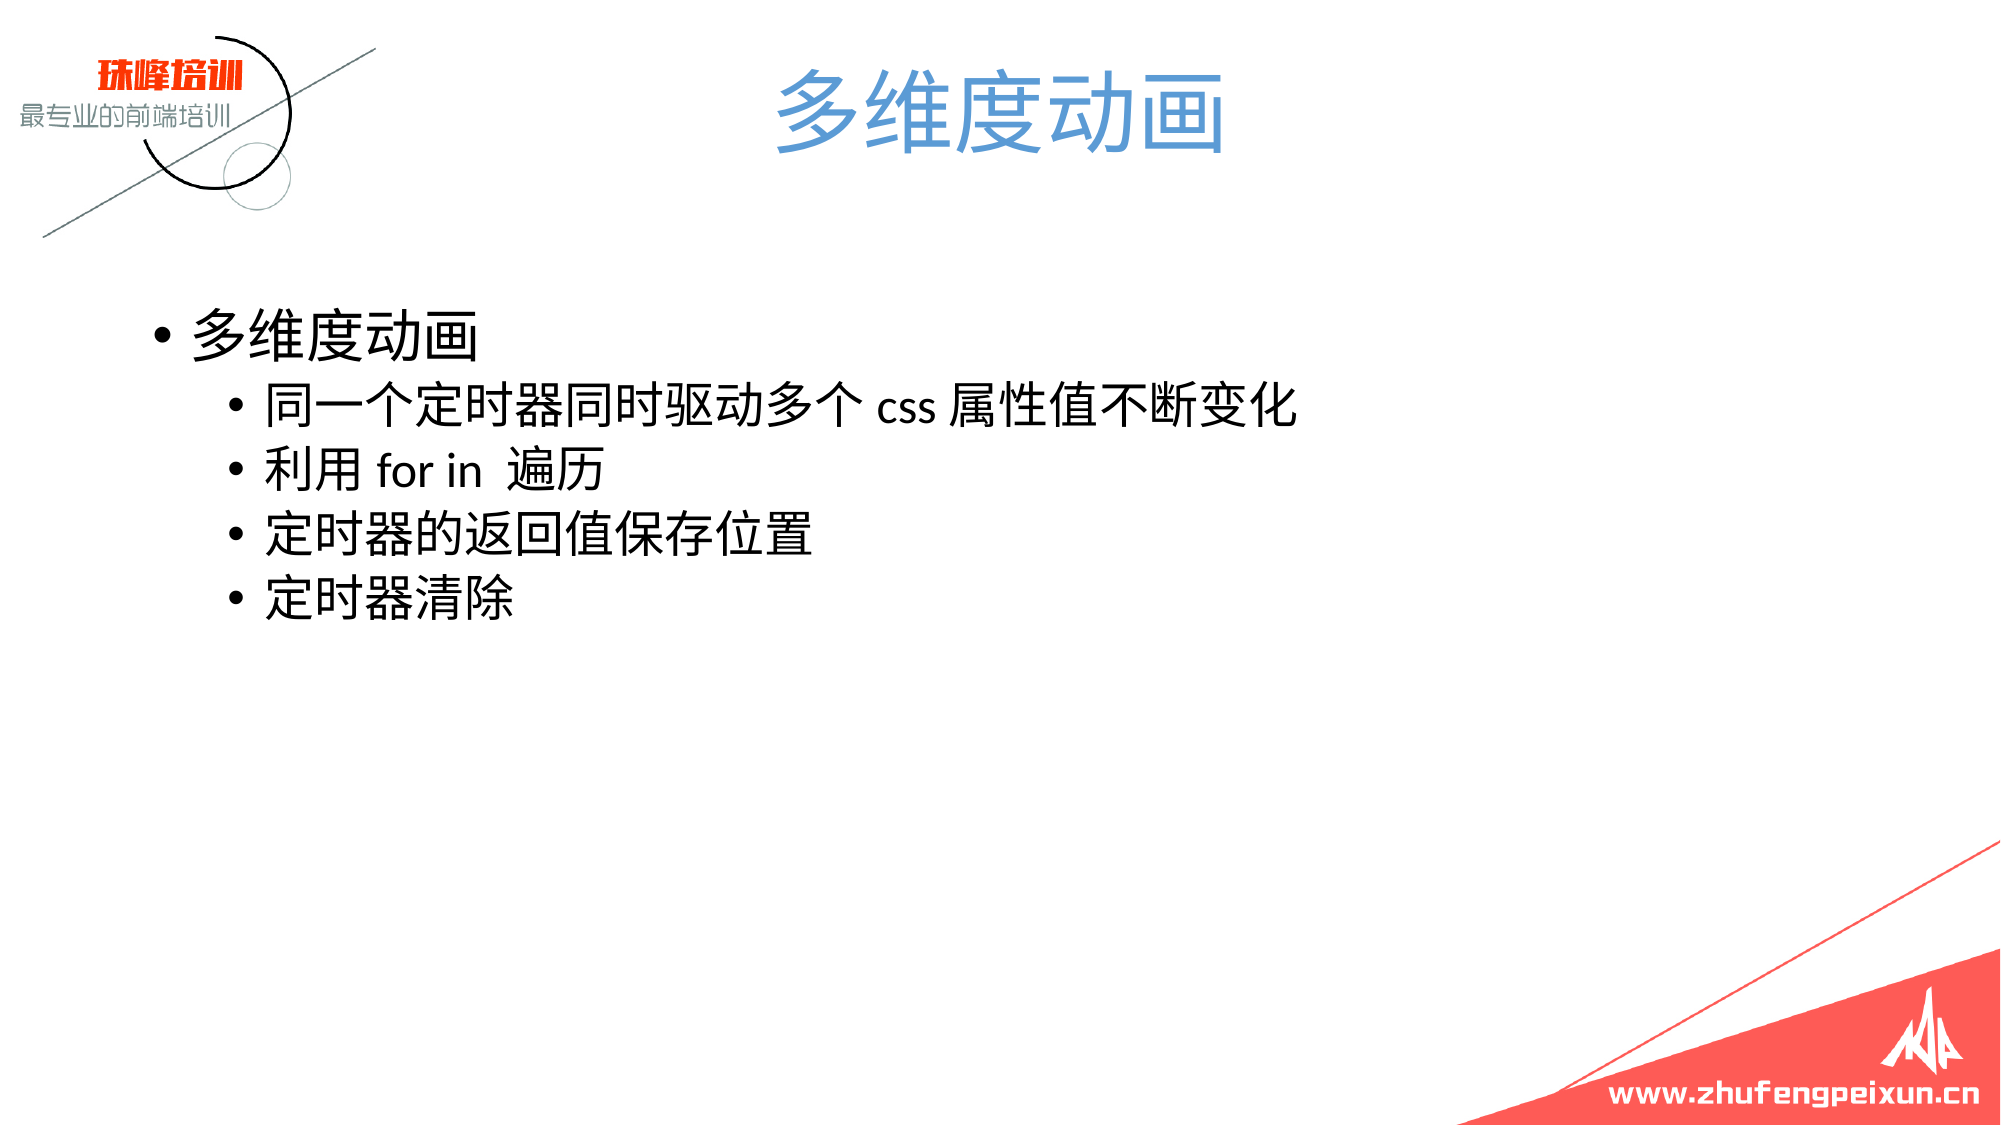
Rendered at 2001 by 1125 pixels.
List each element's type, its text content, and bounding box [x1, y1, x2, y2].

title 多维度动画 [137, 59, 1863, 278]
picture [1437, 796, 2001, 1125]
list 多维度动画 同一个定时器同时驱动多个css属性值不断变化 利用for in 遍历 定时器的返回值保存位置 定时器清除 [137, 299, 1863, 1014]
picture [18, 36, 376, 238]
